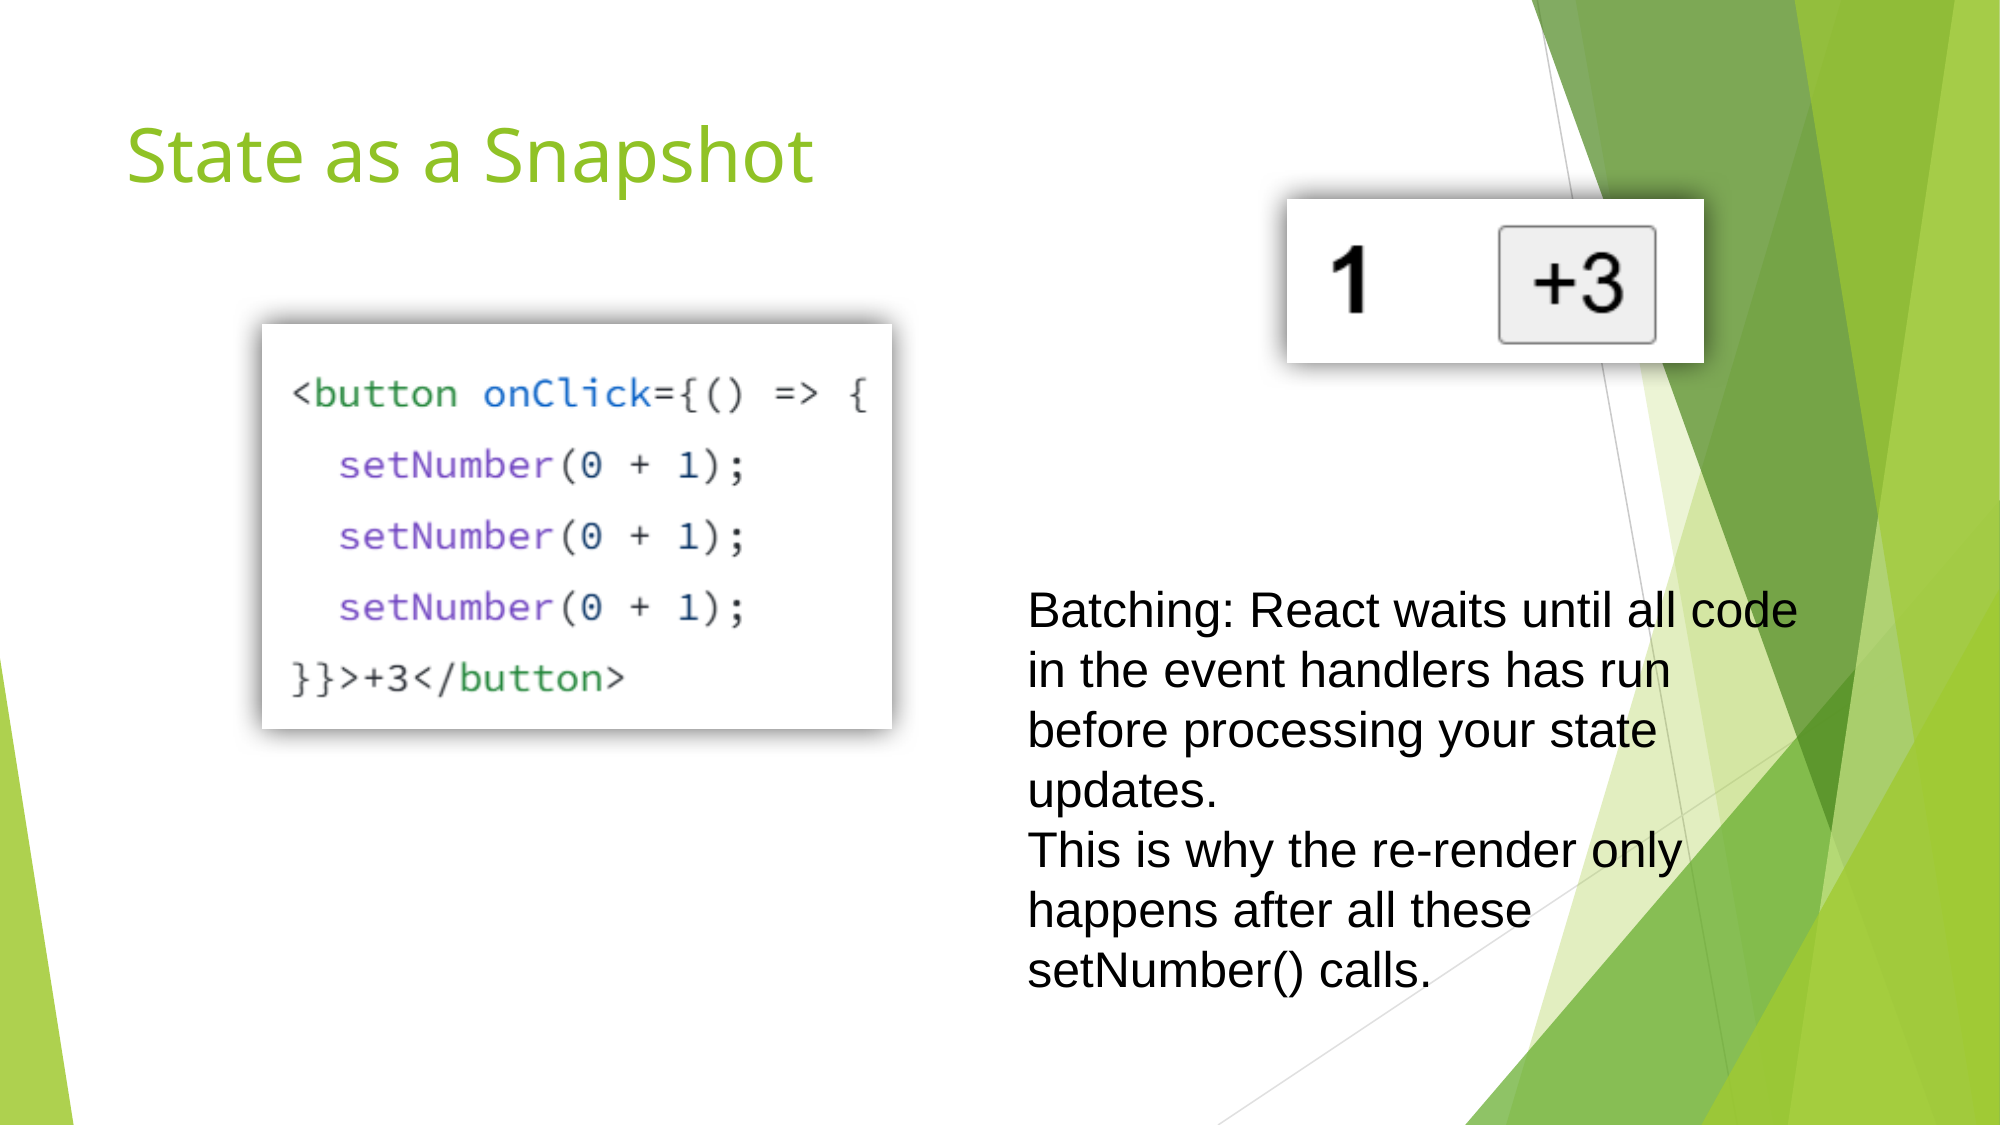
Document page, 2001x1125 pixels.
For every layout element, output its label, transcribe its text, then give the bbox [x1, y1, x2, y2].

title State as a Snapshot [124, 105, 1090, 296]
picture [1287, 199, 1705, 363]
text_box Batching: React waits until all code in the event handlers has run before processing your state updates. This is why the re-render only happens after all these setNumber() calls. [1012, 569, 1836, 1005]
picture [262, 324, 892, 730]
